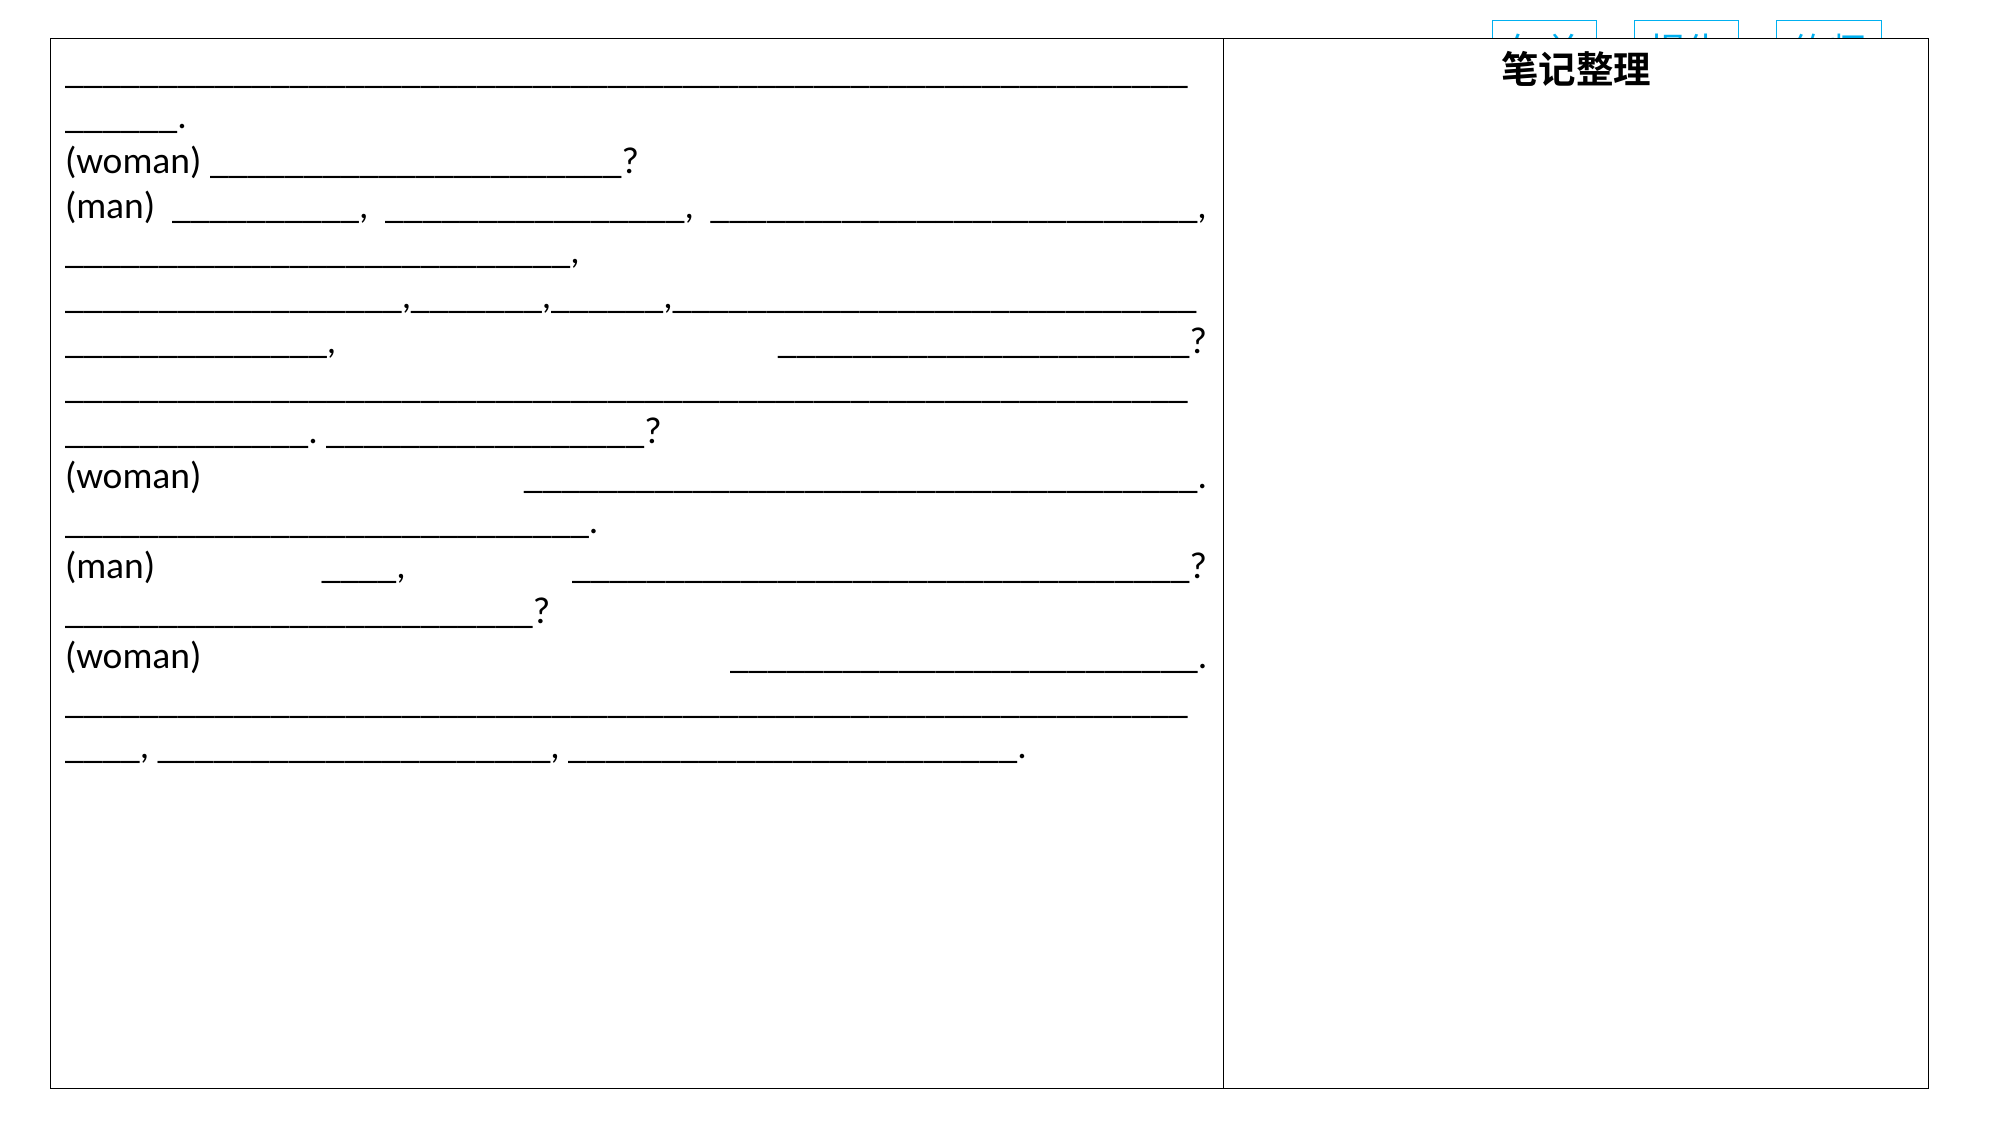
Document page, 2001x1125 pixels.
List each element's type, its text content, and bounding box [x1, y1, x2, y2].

text_box __________________________________________________________________. (woman) ______________________? (man) __________, ________________, __________________________, ___________________________, __________________,_______,______,__________________________________________, ______________________? _________________________________________________________________________. _________________? (woman) ____________________________________. ____________________________. (man) ____, _________________________________? _________________________? (woman) _________________________. ________________________________________________________________, _____________________, ________________________. [50, 38, 1223, 1089]
text_box 报告 [1634, 20, 1739, 38]
text_box 句单 [1492, 20, 1597, 38]
text_box 约师 [1776, 20, 1882, 38]
text_box 笔记整理 [1223, 38, 1929, 1089]
